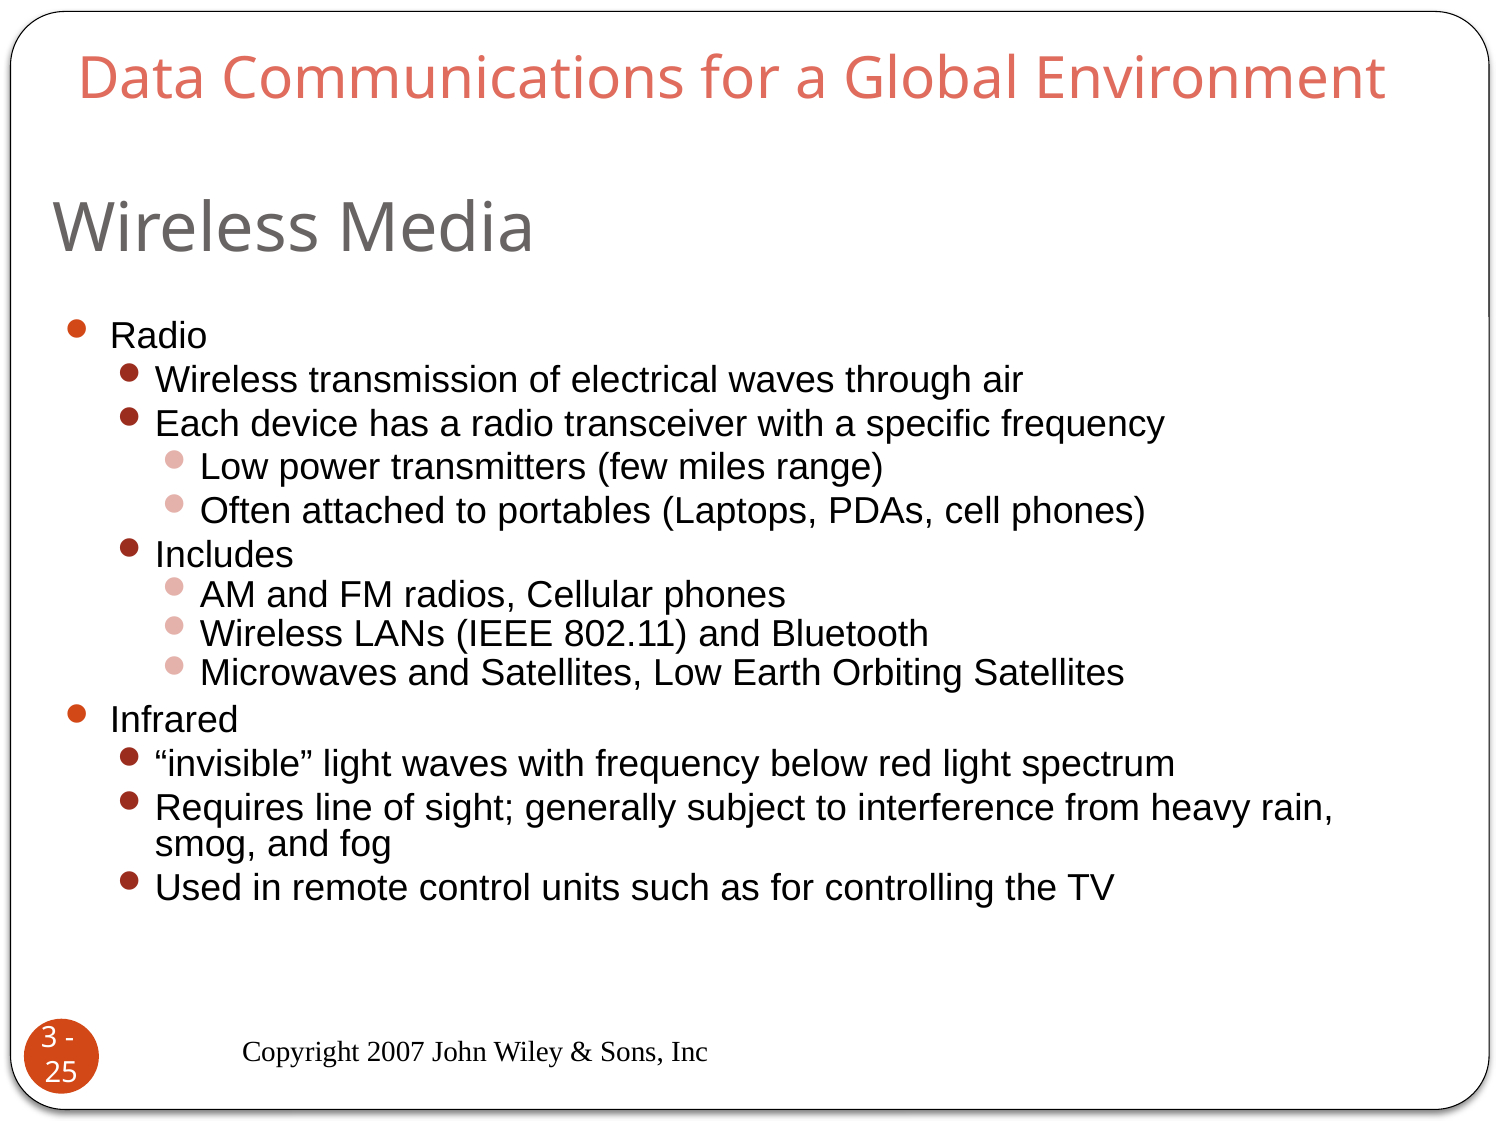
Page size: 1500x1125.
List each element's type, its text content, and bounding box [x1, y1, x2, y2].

text_box Data Communications for a Global Environment [62, 24, 1413, 125]
title Wireless Media [37, 174, 763, 280]
list Radio Wireless transmission of electrical waves through air Each device has a radio transceiver with a specific frequency Low power transmitters (few miles range) Often attached to portables (Laptops, PDAs, cell phones) Includes AM and FM radios, Cellular phones Wireless LANs (IEEE 802.11) and Bluetooth Microwaves and Satellites, Low Earth Orbiting Satellites Infrared “invisible” light waves with frequency below red light spectrum Requires line of sight; generally subject to interference from heavy rain, smog, and fog Used in remote control units such as for controlling the TV [50, 312, 1447, 963]
slide_number 3 - 25 [23, 1018, 99, 1094]
footer Copyright 2007 John Wiley & Sons, Inc [150, 1012, 800, 1088]
